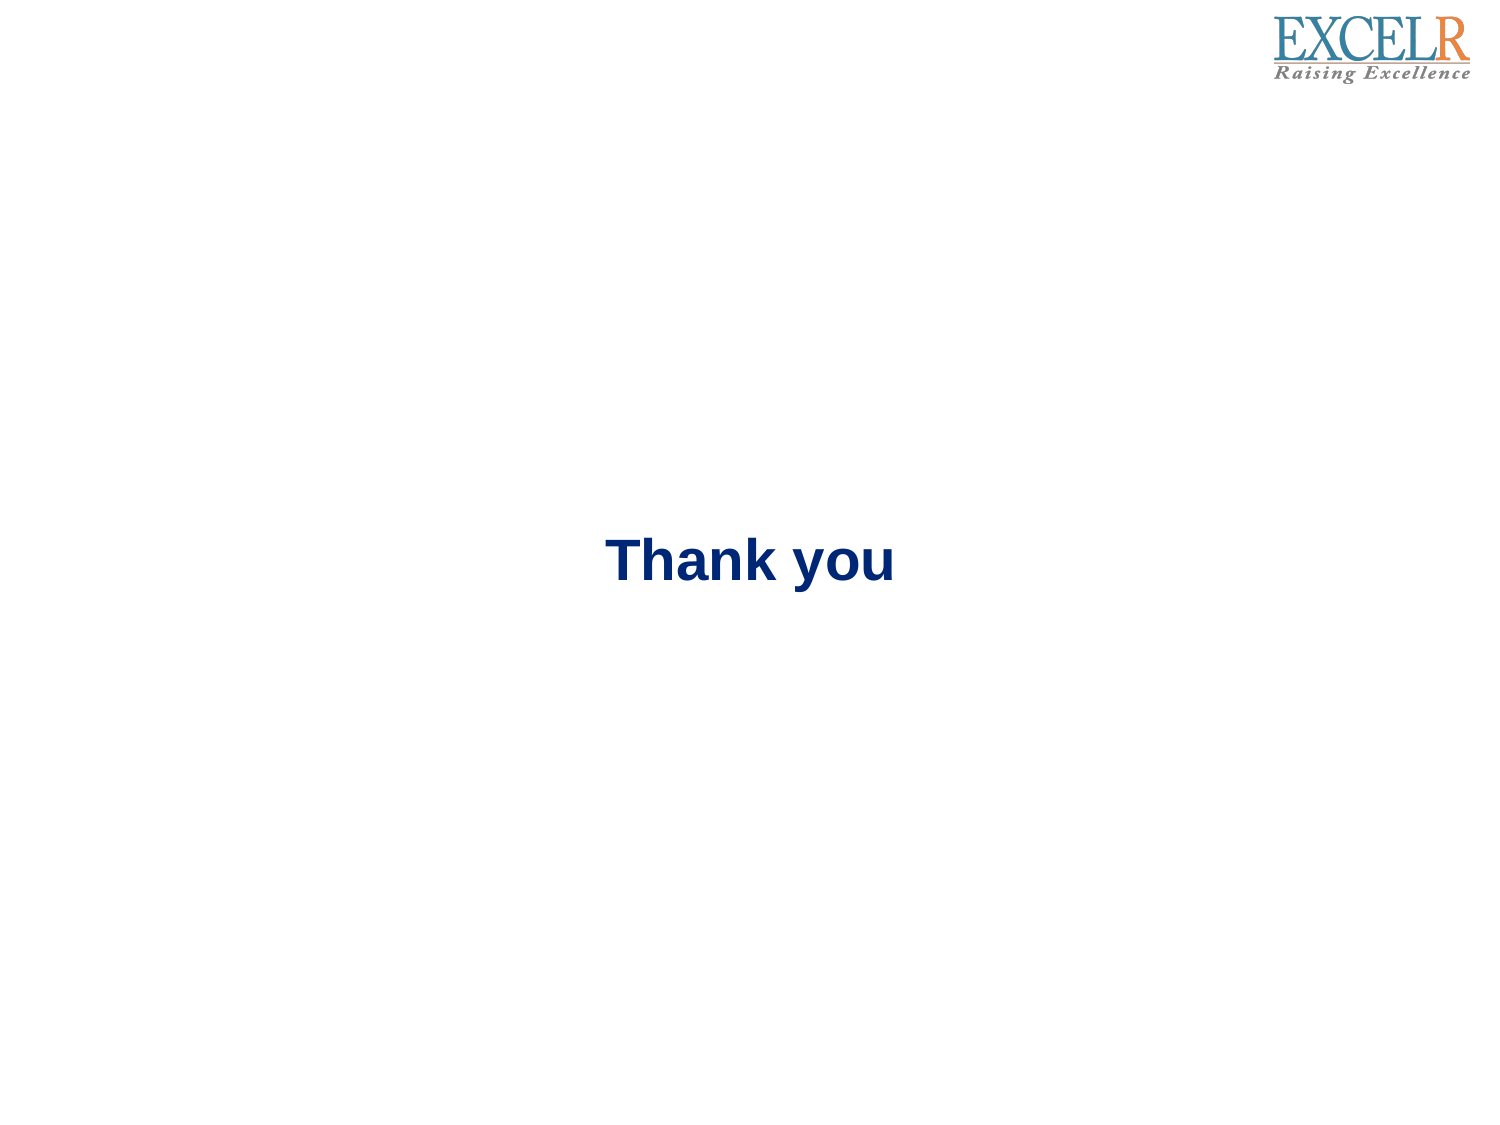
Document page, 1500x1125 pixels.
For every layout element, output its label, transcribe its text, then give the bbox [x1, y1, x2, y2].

text_box Thank you [590, 514, 923, 600]
picture [1274, 16, 1470, 85]
